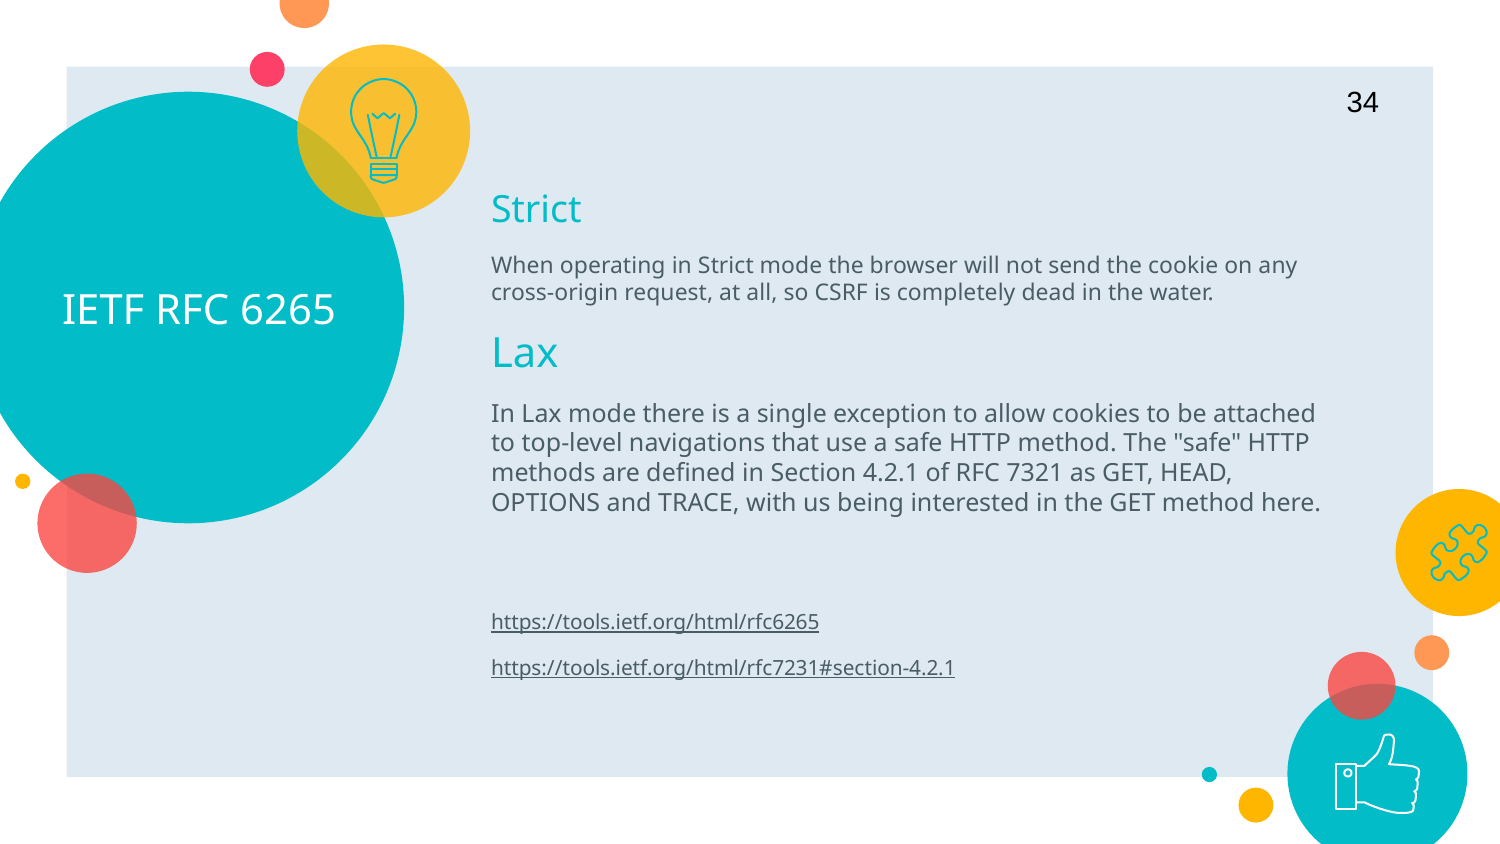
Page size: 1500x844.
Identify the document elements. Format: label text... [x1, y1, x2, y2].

title IETF RFC 6265 [23, 91, 375, 524]
slide_number 34 [1331, 68, 1422, 134]
list Strict When operating in Strict mode the browser will not send the cookie on any cross-origin request, at all, so CSRF is completely dead in the water. Lax In Lax mode there is a single exception to allow cookies to be attached to top-level navigations that use a safe HTTP method. The "safe" HTTP methods are defined in Section 4.2.1 of RFC 7321 as GET, HEAD, OPTIONS and TRACE, with us being interested in the GET method here. https://tools.ietf.org/html/rfc6265 https://tools.ietf.org/html/rfc7231#section-4.2.1 [476, 169, 1345, 706]
